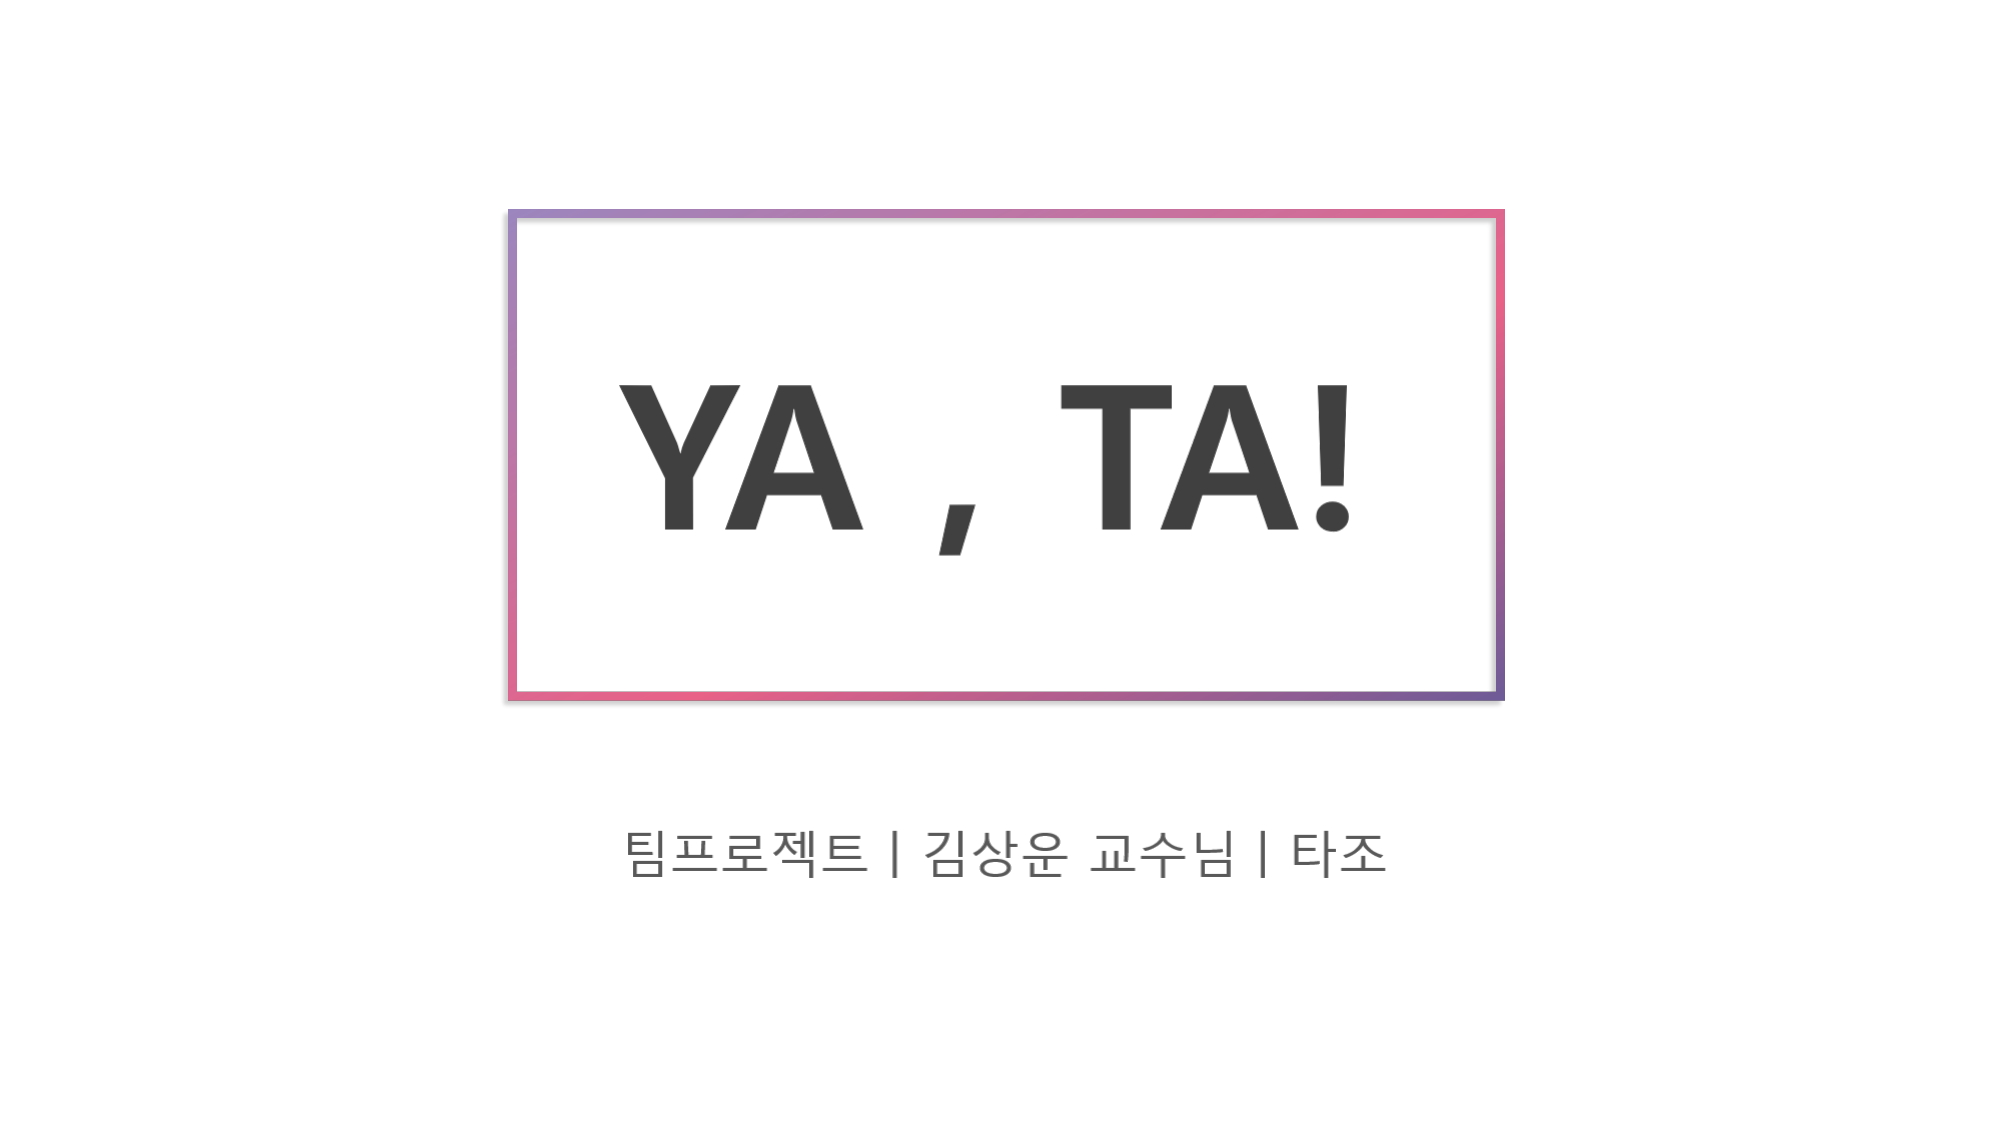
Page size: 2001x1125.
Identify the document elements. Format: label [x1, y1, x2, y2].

picture [497, 207, 1507, 916]
